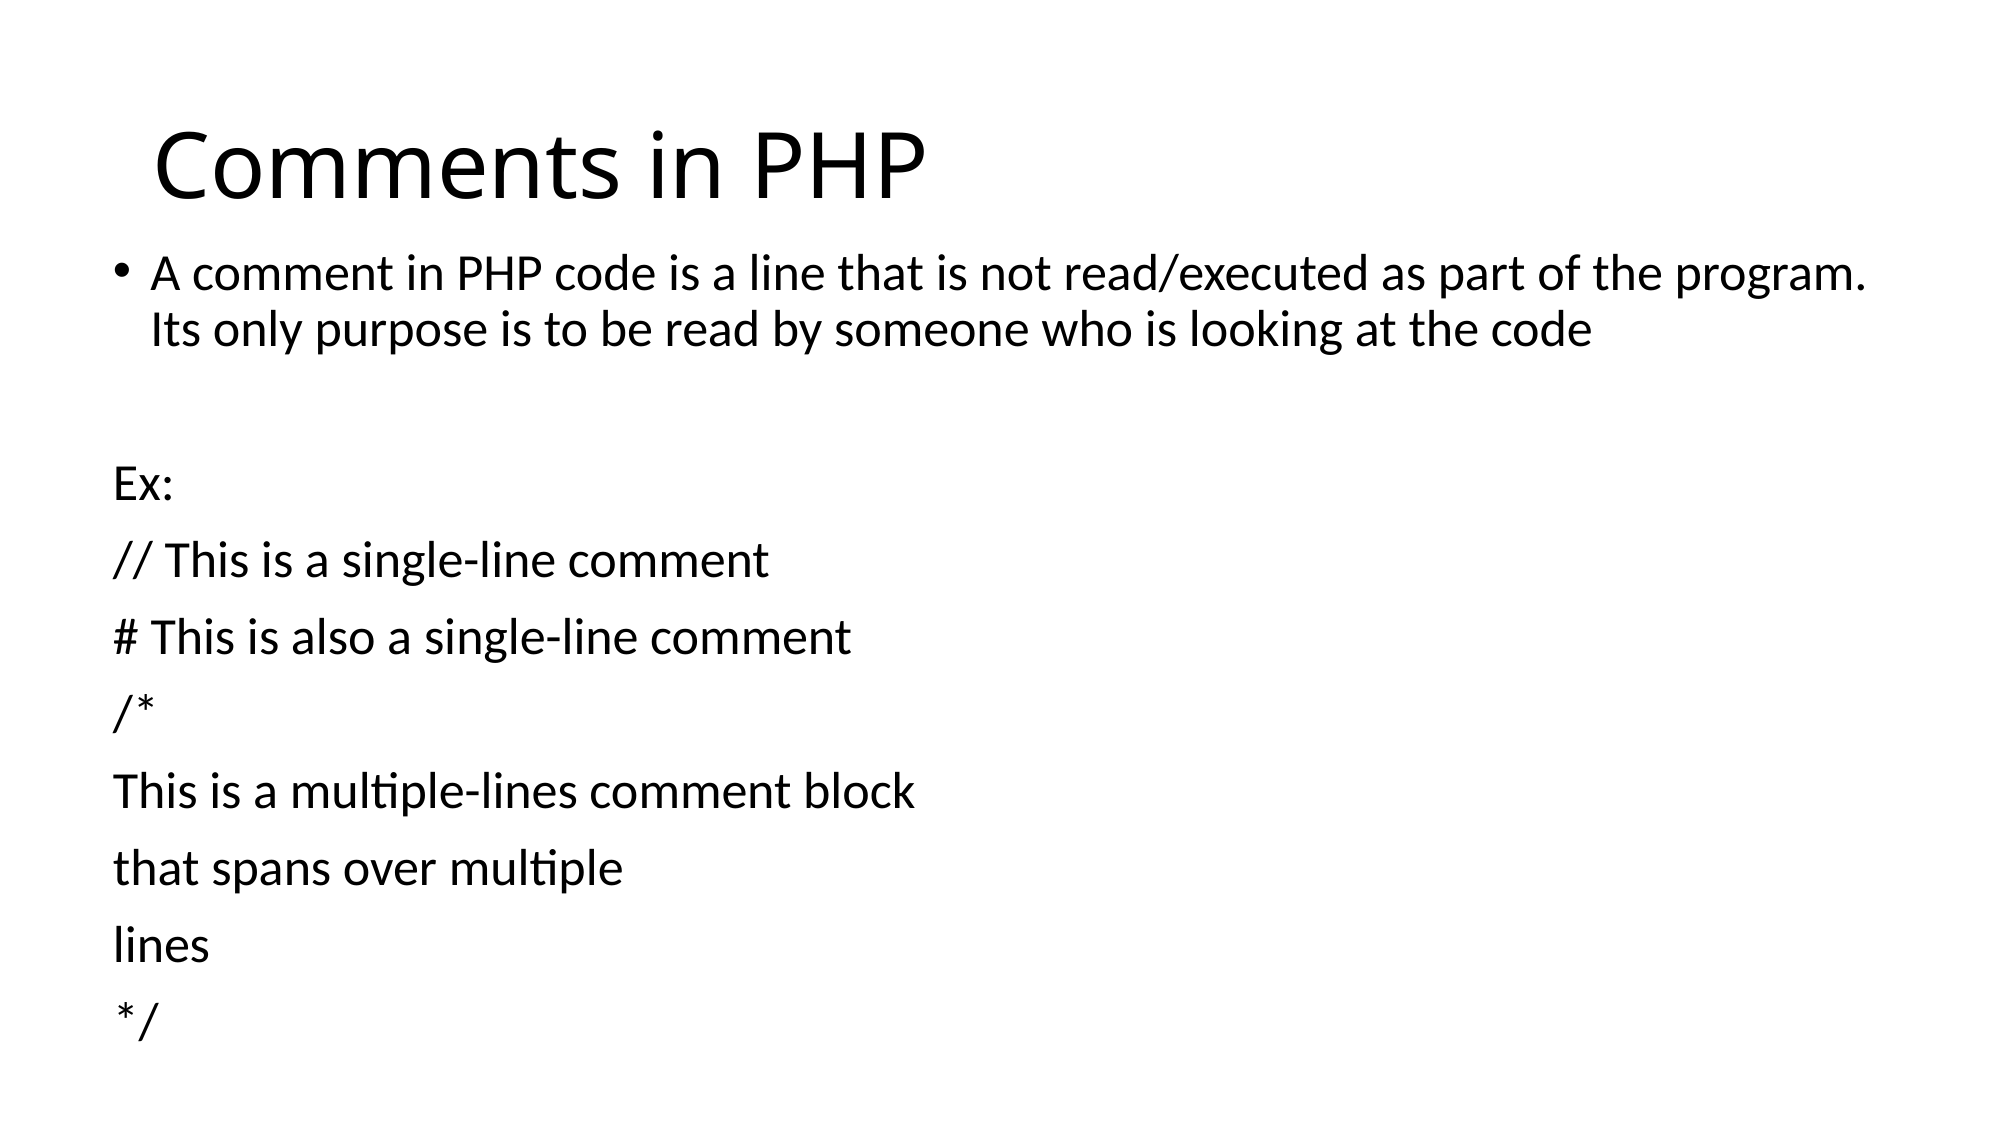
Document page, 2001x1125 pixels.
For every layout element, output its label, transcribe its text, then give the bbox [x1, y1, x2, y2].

list A comment in PHP code is a line that is not read/executed as part of the program. Its only purpose is to be read by someone who is looking at the code Ex: // This is a single-line comment # This is also a single-line comment /* This is a multiple-lines comment block that spans over multiple lines */ [97, 237, 1902, 1069]
title Comments in PHP [137, 59, 1863, 237]
